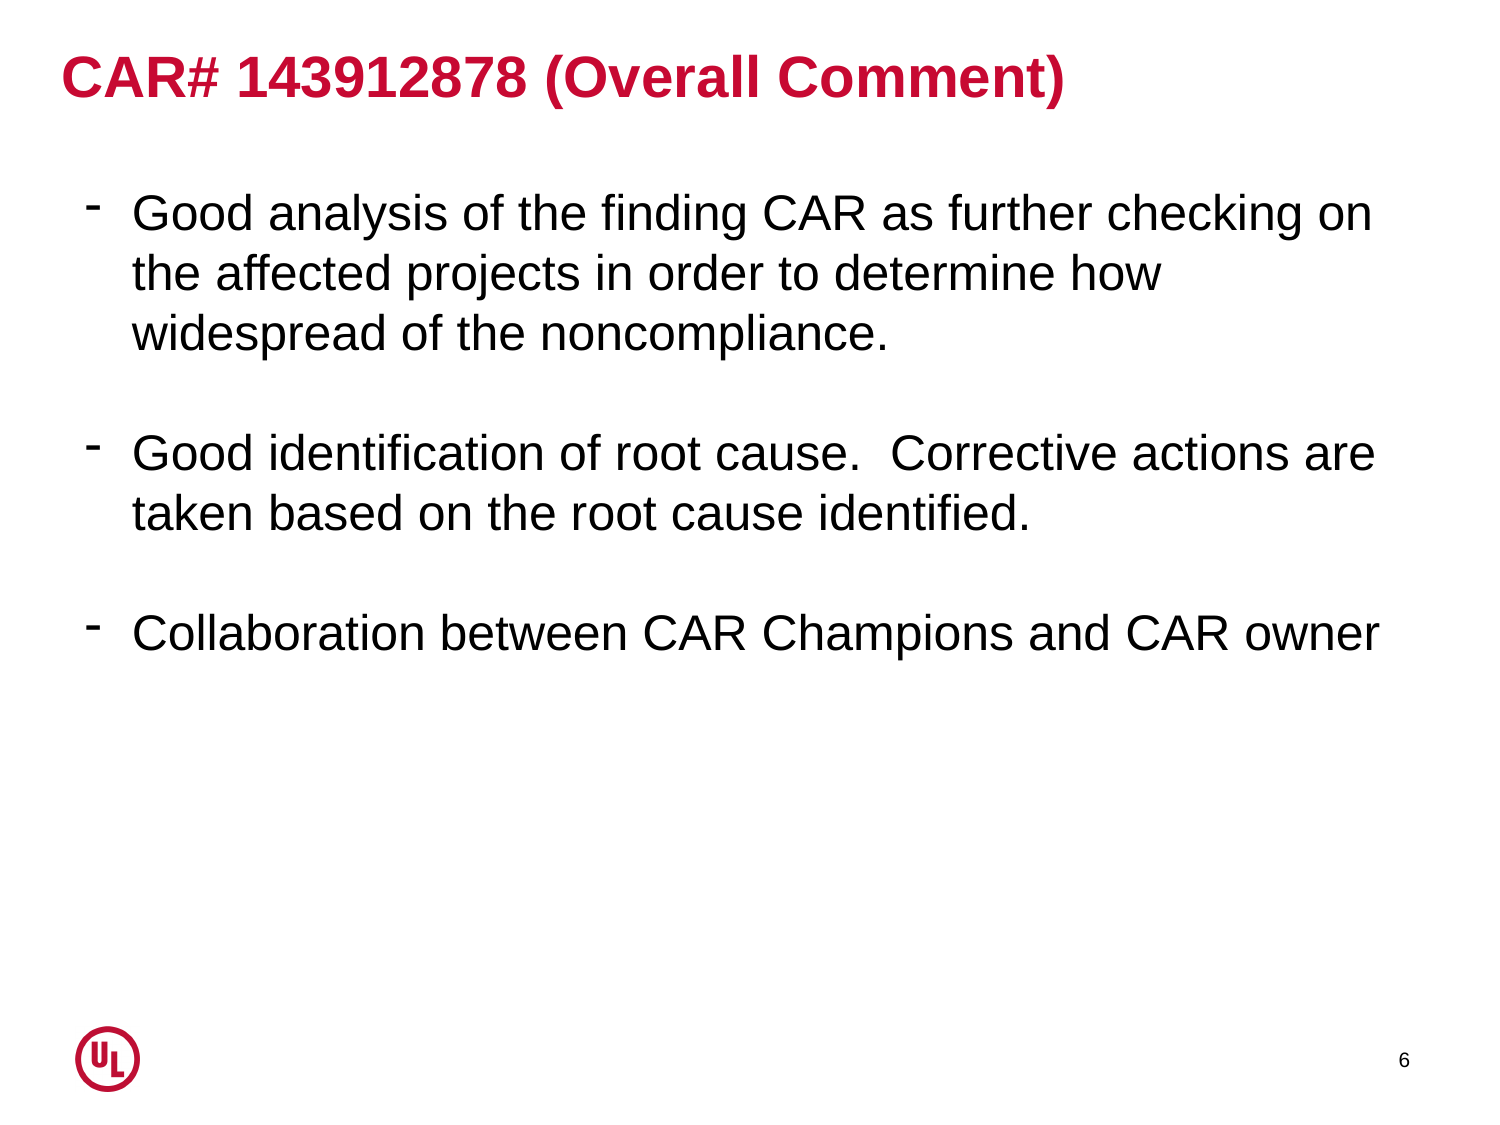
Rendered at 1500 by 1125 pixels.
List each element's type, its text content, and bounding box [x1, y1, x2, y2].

text_box Good analysis of the finding CAR as further checking on the affected projects in order to determine how widespread of the noncompliance. Good identification of root cause. Corrective actions are taken based on the root cause identified. Collaboration between CAR Champions and CAR owner [70, 172, 1425, 668]
slide_number 6 [1319, 1029, 1425, 1090]
title CAR# 143912878 (Overall Comment) [46, 31, 1397, 112]
picture [75, 1026, 140, 1092]
